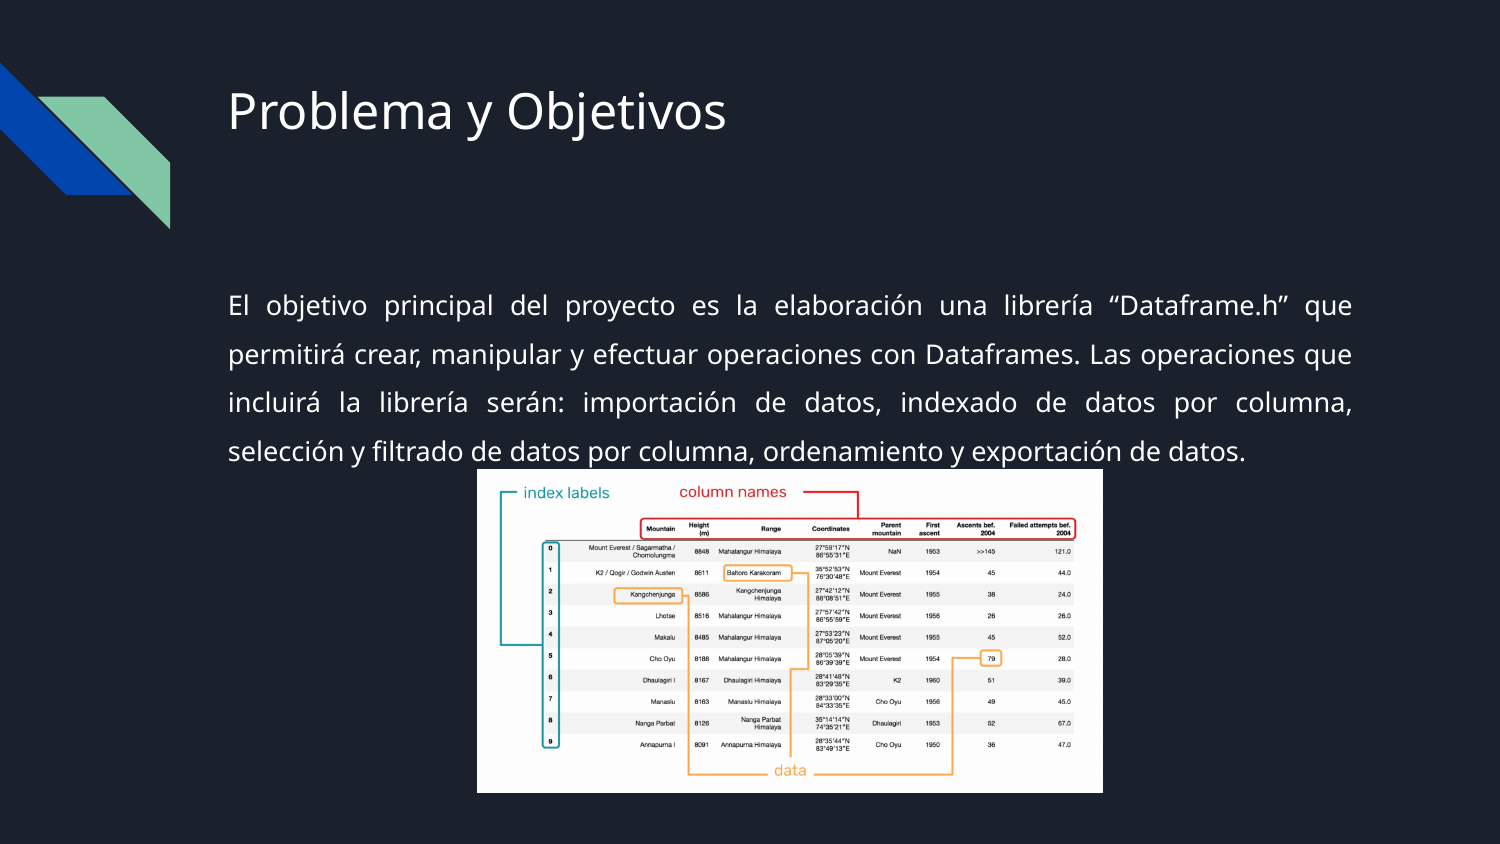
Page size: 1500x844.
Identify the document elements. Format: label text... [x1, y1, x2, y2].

list El objetivo principal del proyecto es la elaboración una librería “Dataframe.h” que permitirá crear, manipular y efectuar operaciones con Dataframes. Las operaciones que incluirá la librería serán: importación de datos, indexado de datos por columna, selección y filtrado de datos por columna, ordenamiento y exportación de datos. [212, 257, 1368, 735]
picture [477, 469, 1103, 793]
title Problema y Objetivos [212, 64, 1368, 215]
